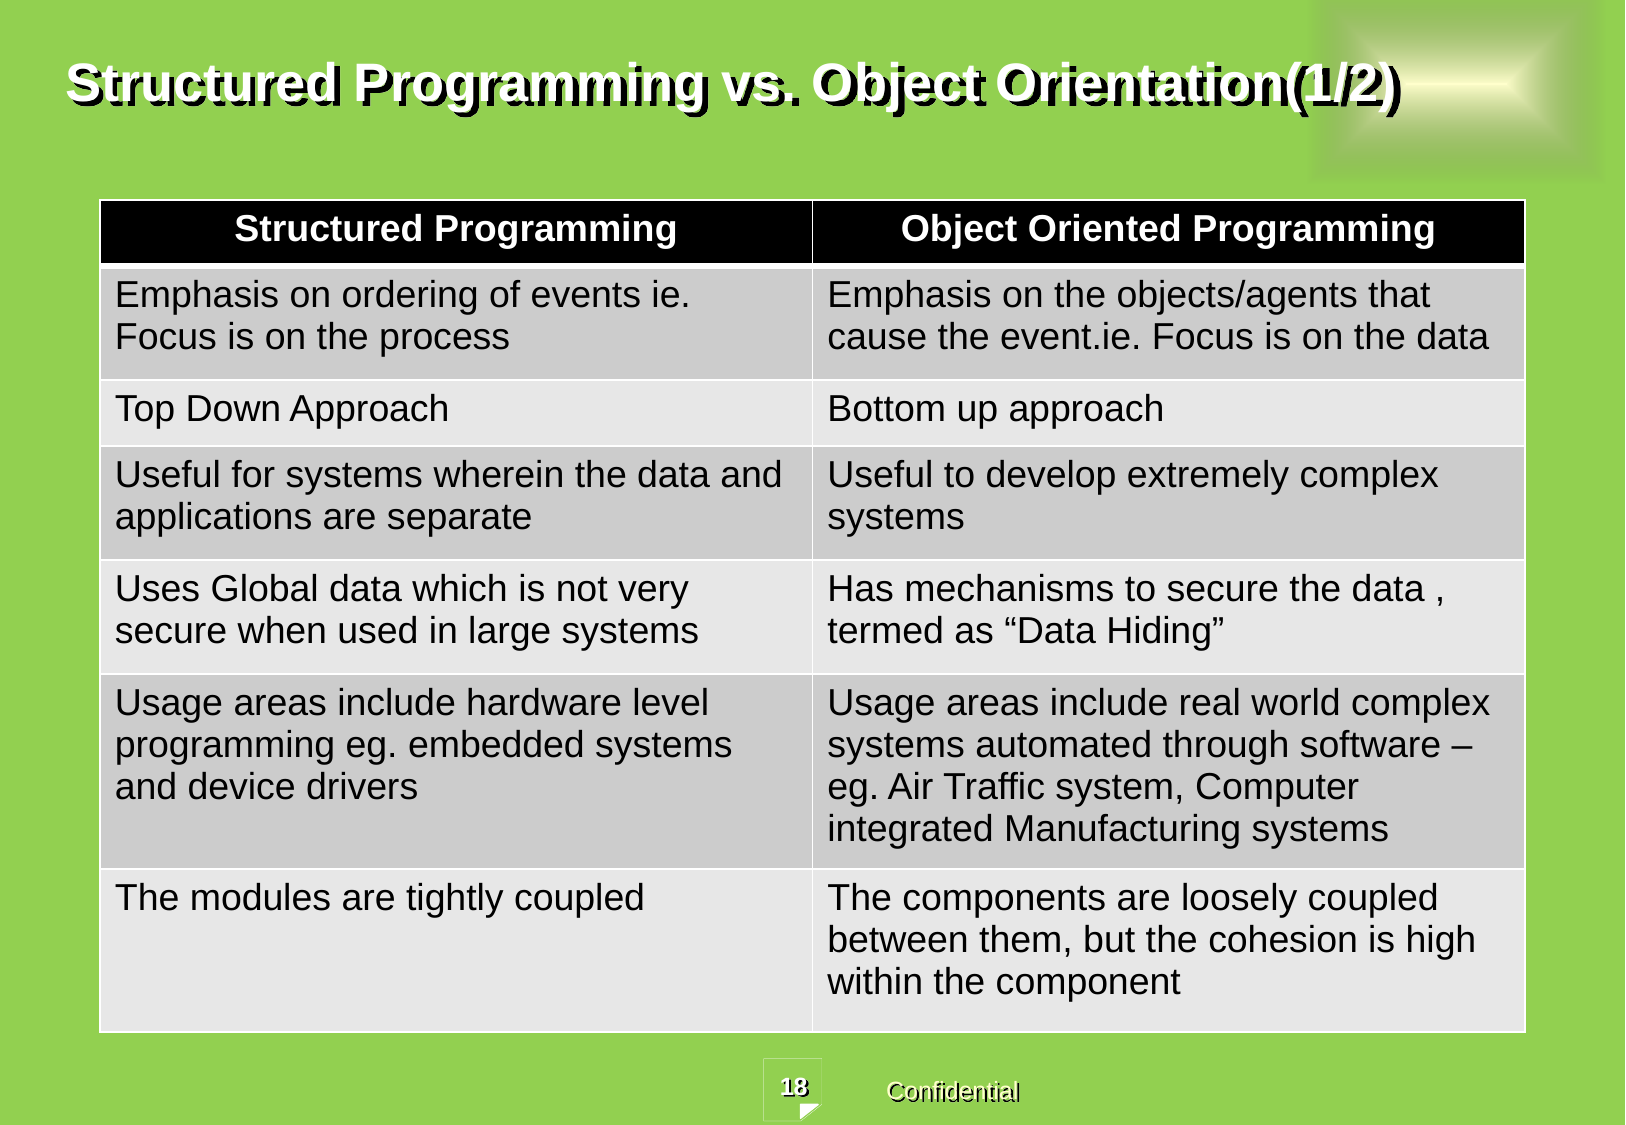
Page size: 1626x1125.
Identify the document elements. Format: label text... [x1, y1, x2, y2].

table_cell Bottom up approach [813, 381, 1524, 445]
table_cell Has mechanisms to secure the data , termed as “Data Hiding” [813, 561, 1524, 673]
table_cell Useful to develop extremely complex systems [813, 447, 1524, 559]
title Structured Programming vs. Object Orientation(1/2) [50, 0, 1500, 160]
table_cell Emphasis on the objects/agents that cause the event.ie. Focus is on the data [813, 269, 1524, 379]
table_cell The components are loosely coupled between them, but the cohesion is high within the component [813, 870, 1524, 1031]
table_cell Usage areas include hardware level programming eg. embedded systems and device drivers [101, 675, 812, 868]
slide_number 18 [724, 1062, 863, 1125]
table_cell Top Down Approach [101, 381, 812, 445]
table_cell The modules are tightly coupled [101, 870, 812, 1031]
table_cell Uses Global data which is not very secure when used in large systems [101, 561, 812, 673]
table_cell Useful for systems wherein the data and applications are separate [101, 447, 812, 559]
table_header Structured Programming [101, 201, 812, 263]
table_cell Emphasis on ordering of events ie. Focus is on the process [101, 269, 812, 379]
table_cell Usage areas include real world complex systems automated through software – eg. Air Traffic system, Computer integrated Manufacturing systems [813, 675, 1524, 868]
table_header Object Oriented Programming [813, 201, 1524, 263]
